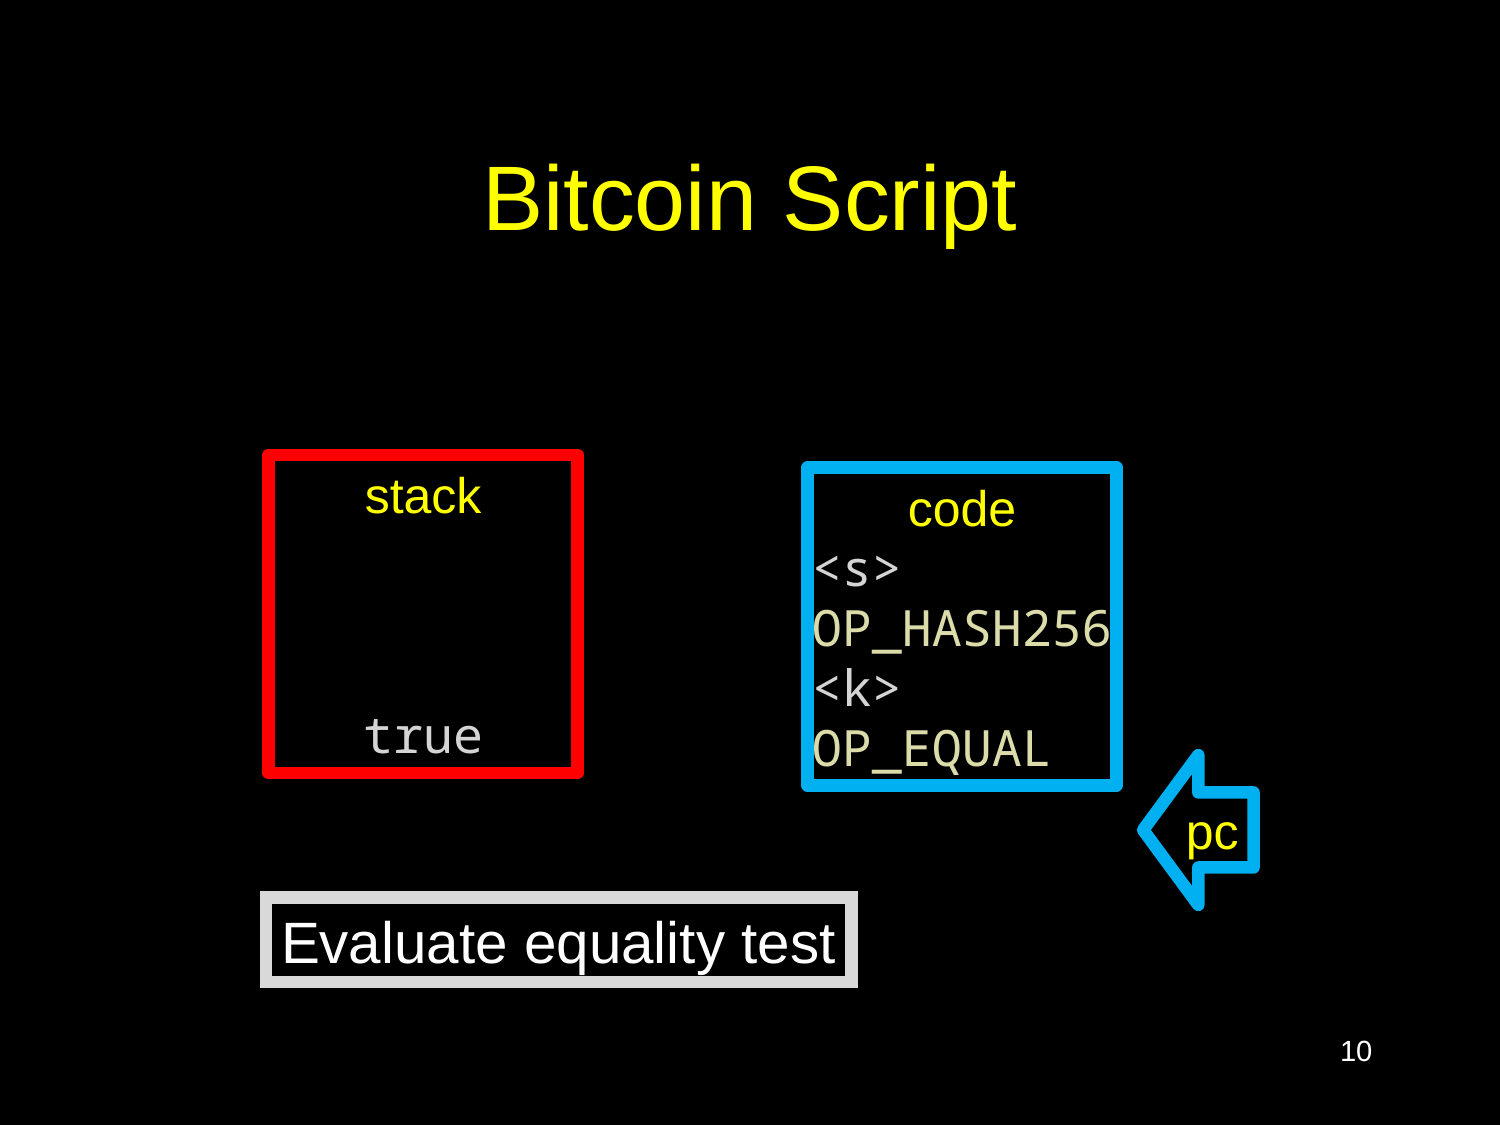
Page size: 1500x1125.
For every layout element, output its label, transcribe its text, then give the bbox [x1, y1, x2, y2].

title Bitcoin Script [112, 99, 1388, 288]
text_box pc [1143, 755, 1254, 905]
text_box stack true [268, 454, 578, 773]
slide_number 10 [1074, 1024, 1388, 1101]
text_box code <s> OP_HASH256 <k> OP_EQUAL [807, 467, 1117, 786]
text_box Evaluate equality test [266, 897, 852, 983]
